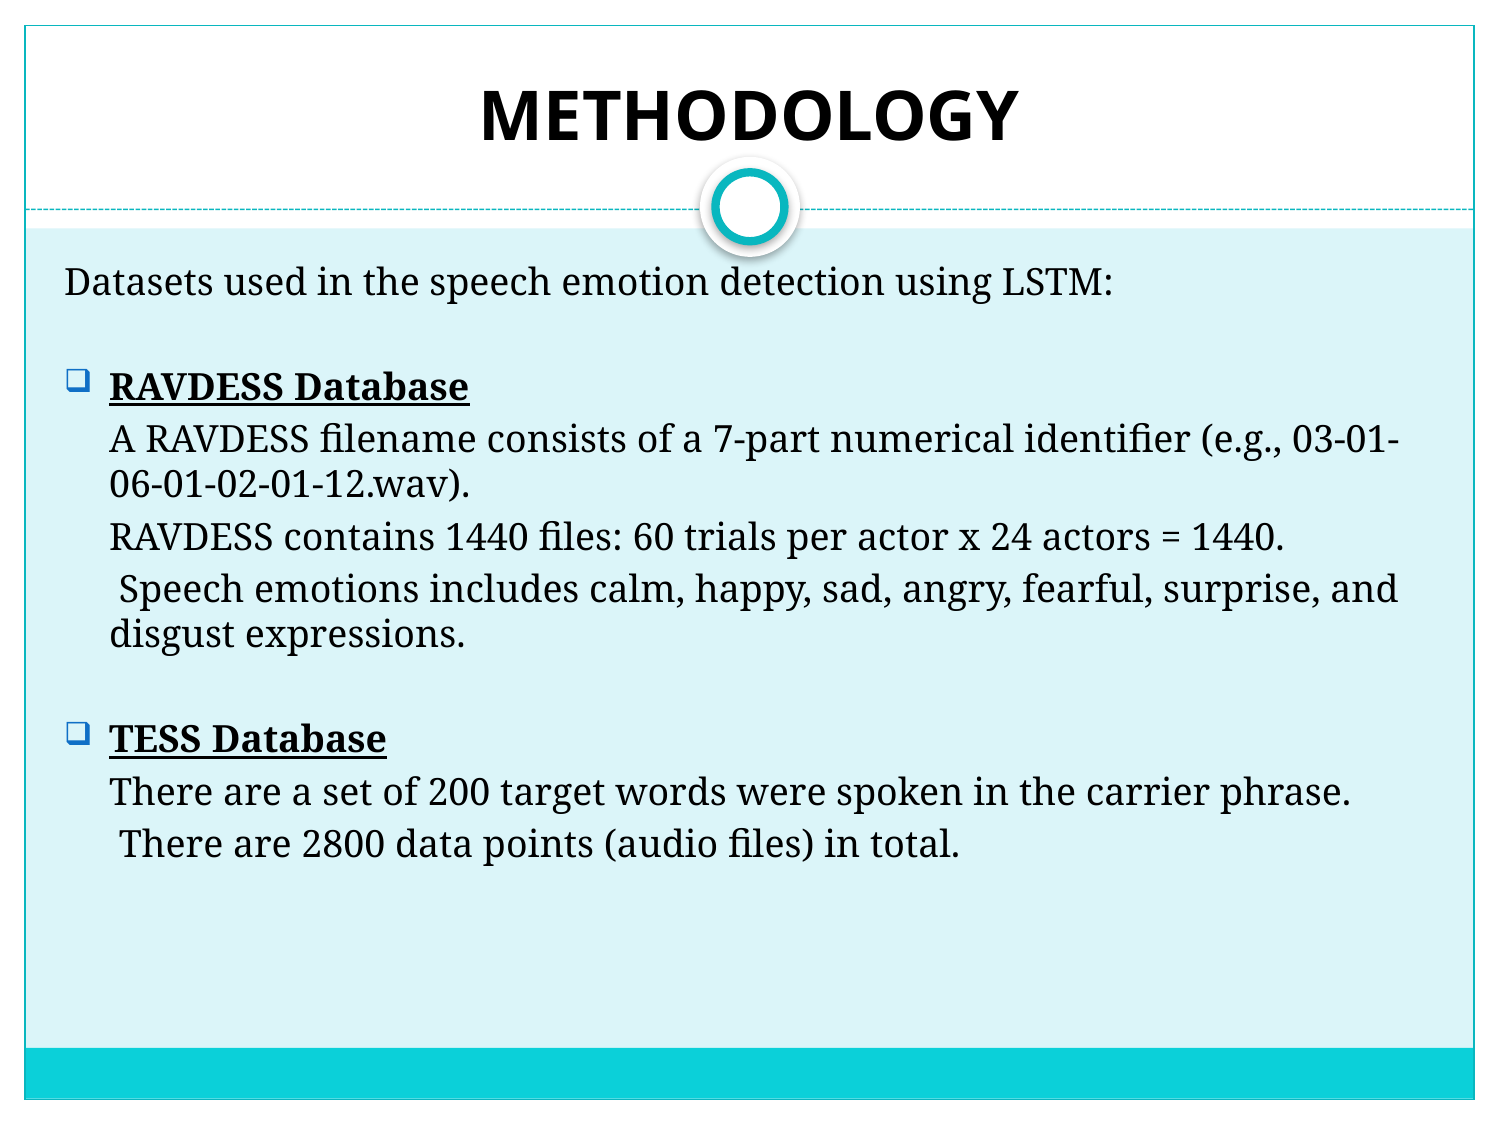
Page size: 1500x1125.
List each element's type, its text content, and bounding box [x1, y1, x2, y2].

title METHODOLOGY [49, 37, 1450, 162]
list Datasets used in the speech emotion detection using LSTM: RAVDESS Database A RAVDESS filename consists of a 7-part numerical identifier (e.g., 03-01-06-01-02-01-12.wav). RAVDESS contains 1440 files: 60 trials per actor x 24 actors = 1440. Speech emotions includes calm, happy, sad, angry, fearful, surprise, and disgust expressions. TESS Database There are a set of 200 target words were spoken in the carrier phrase. There are 2800 data points (audio files) in total. [49, 250, 1445, 1001]
